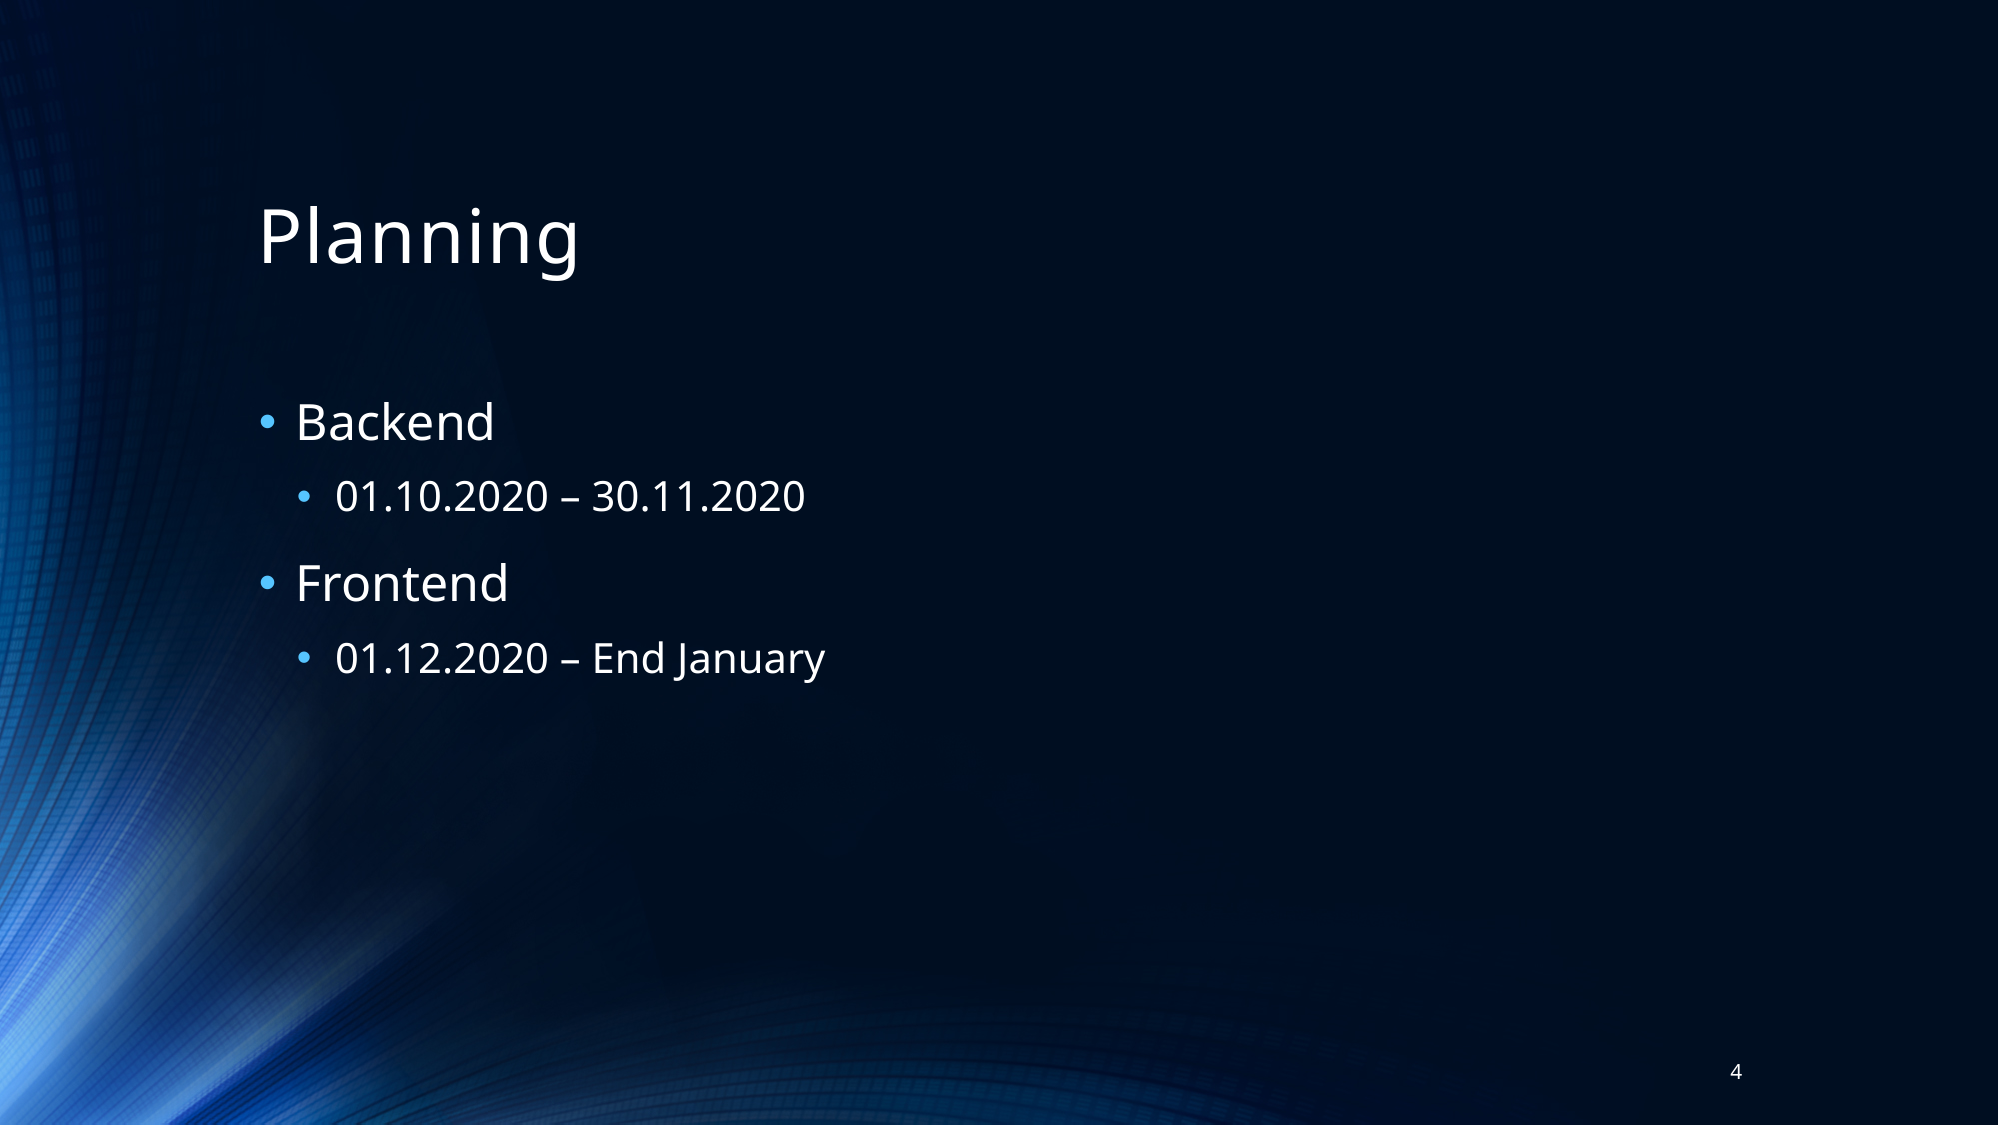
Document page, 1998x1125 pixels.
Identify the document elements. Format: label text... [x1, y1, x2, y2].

list Backend 01.10.2020 – 30.11.2020 Frontend 01.12.2020 – End January [250, 388, 1751, 1066]
slide_number 4 [1721, 1053, 1751, 1093]
picture [0, 0, 1998, 1125]
title Planning [249, 61, 1751, 288]
